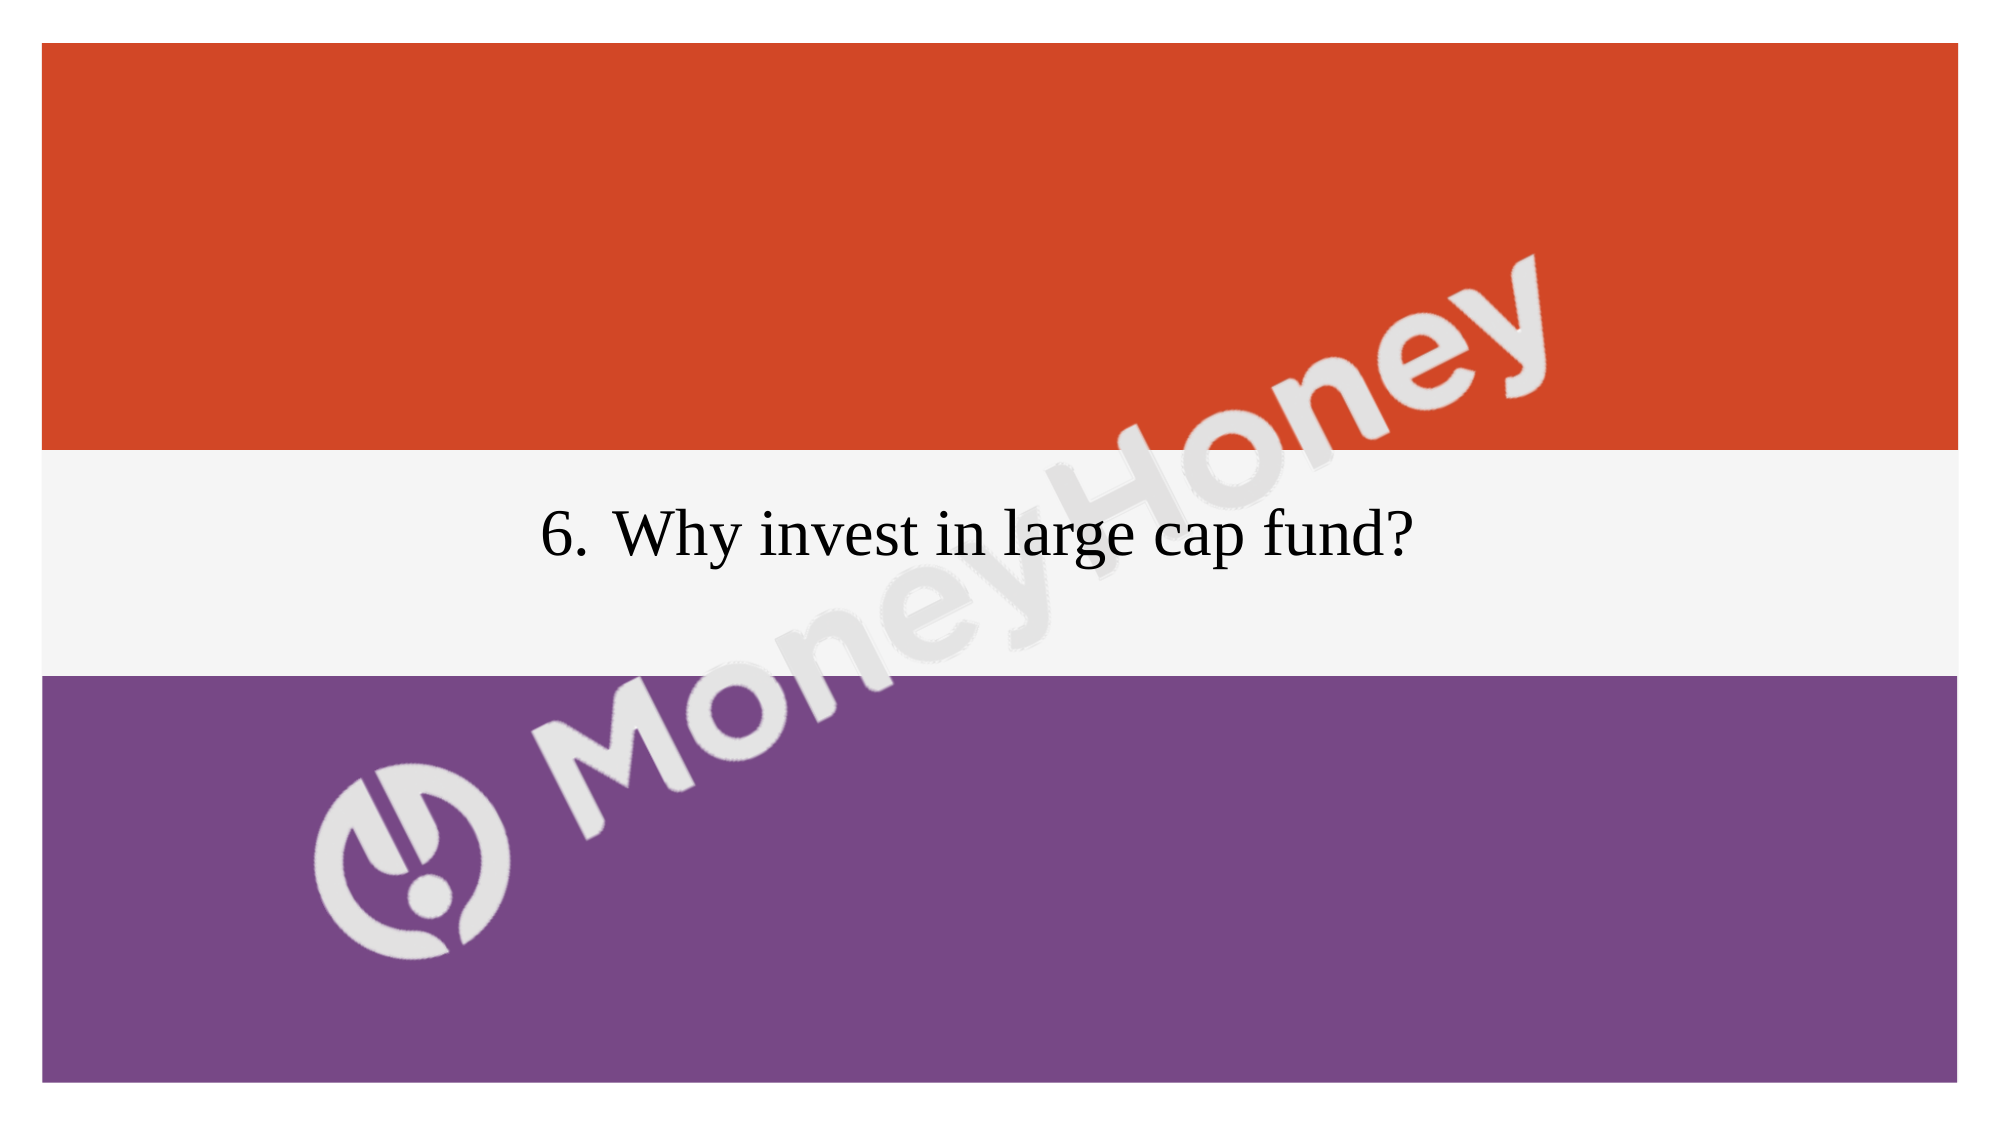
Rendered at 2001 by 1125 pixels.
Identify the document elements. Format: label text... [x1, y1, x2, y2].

text_box 6. Why invest in large cap fund? [17, 447, 1940, 583]
